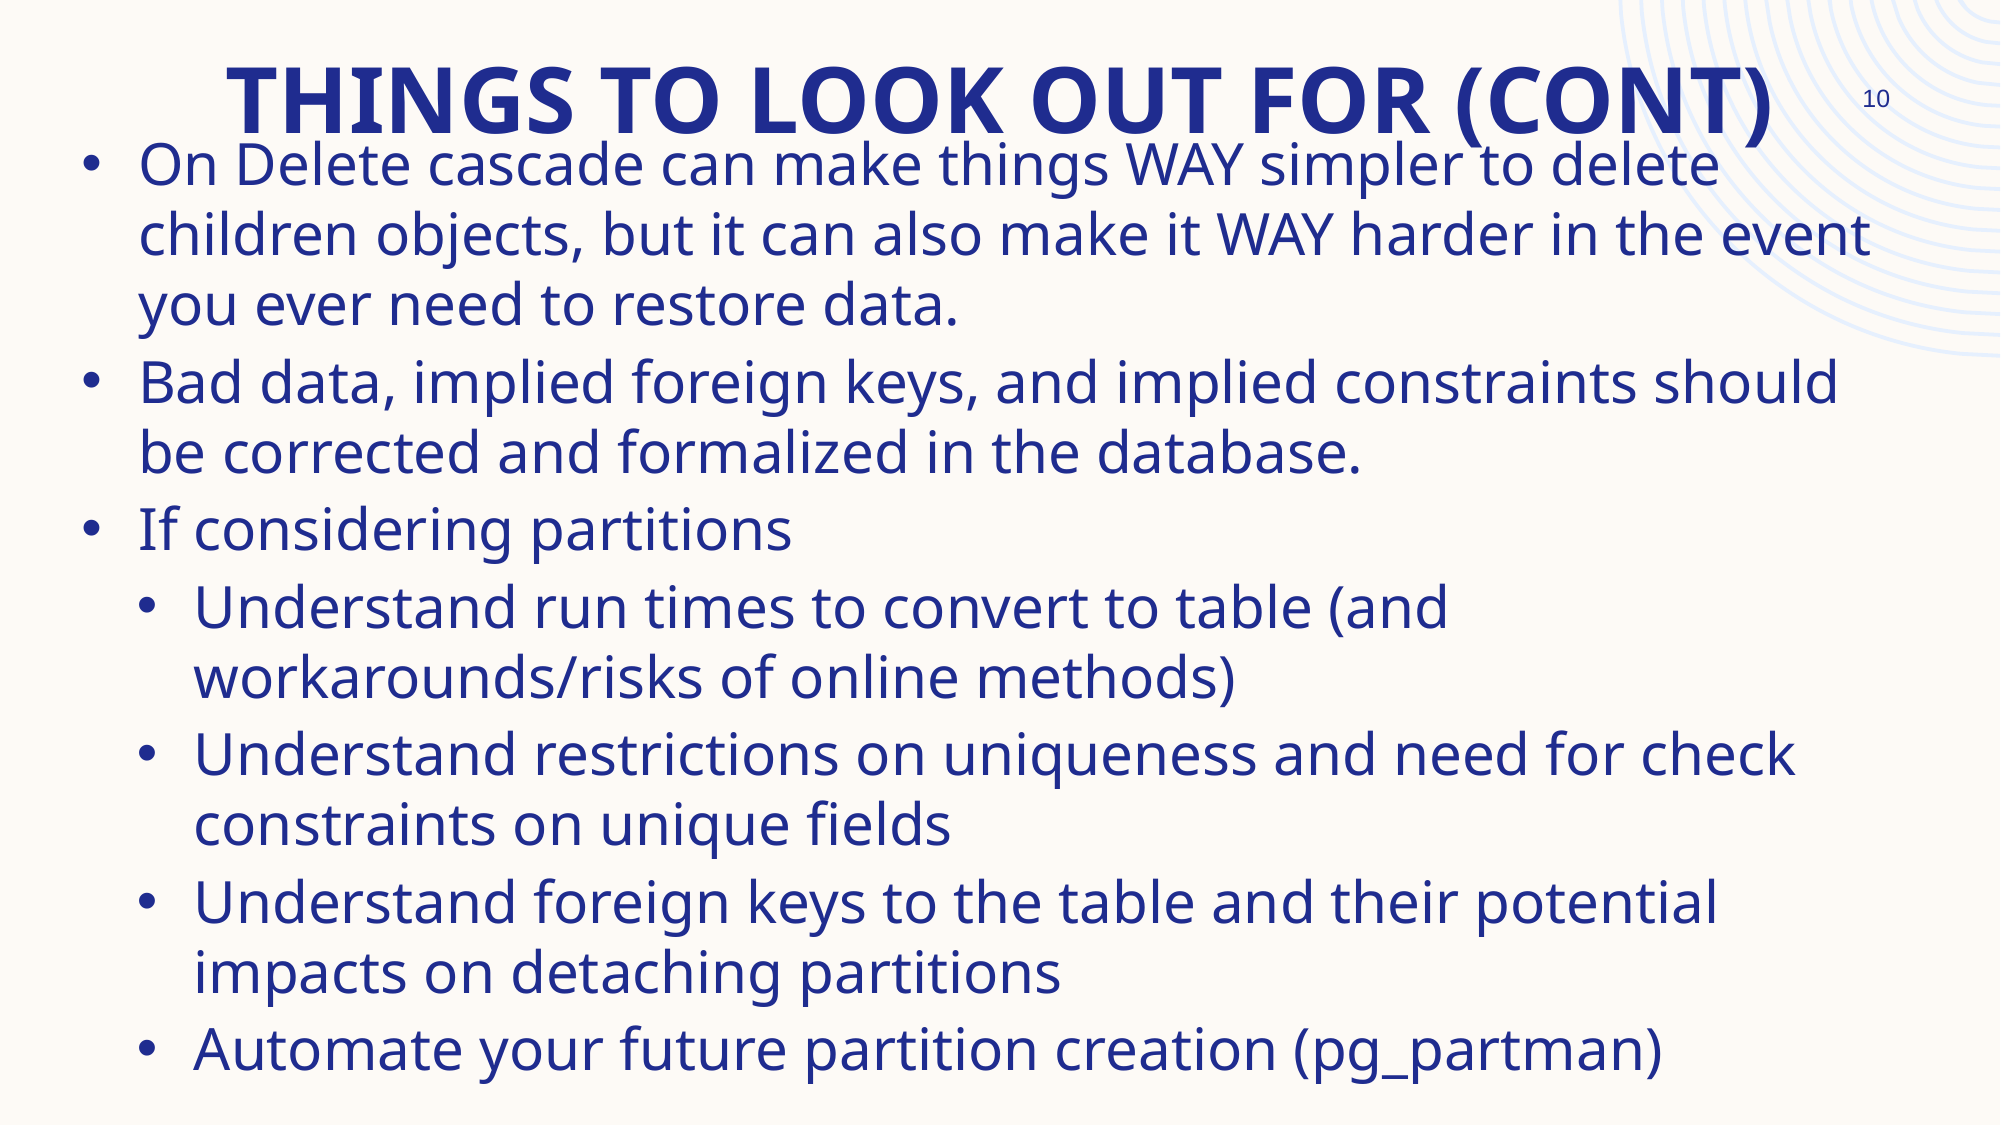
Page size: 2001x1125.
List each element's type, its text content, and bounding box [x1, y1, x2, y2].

title Things to look out for (cont) [42, 34, 1958, 161]
slide_number 10 [1795, 75, 1958, 120]
list On Delete cascade can make things WAY simpler to delete children objects, but it can also make it WAY harder in the event you ever need to restore data. Bad data, implied foreign keys, and implied constraints should be corrected and formalized in the database. If considering partitions Understand run times to convert to table (and workarounds/risks of online methods) Understand restrictions on uniqueness and need for check constraints on unique fields Understand foreign keys to the table and their potential impacts on detaching partitions Automate your future partition creation (pg_partman) [66, 120, 1934, 1125]
